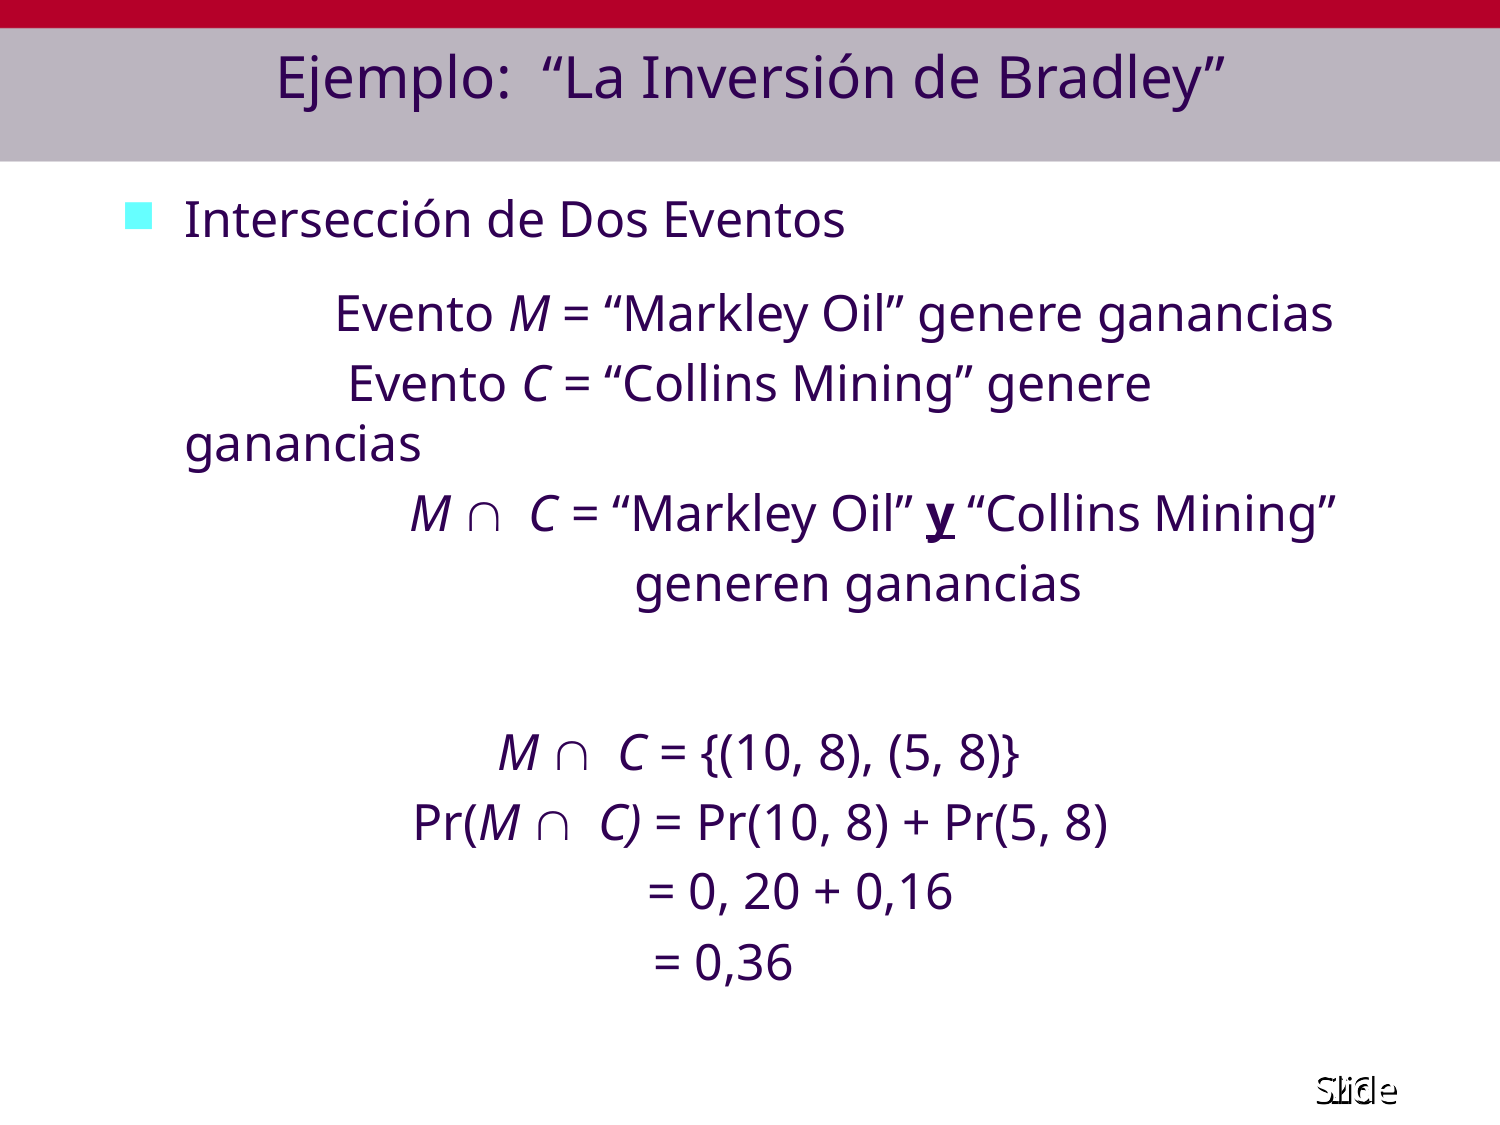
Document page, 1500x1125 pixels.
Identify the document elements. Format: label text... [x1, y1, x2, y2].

title Ejemplo: “La Inversión de Bradley” [112, 16, 1389, 133]
picture [0, 0, 1500, 1125]
list Intersección de Dos Eventos Evento M = “Markley Oil” genere ganancias Evento C = “Collins Mining” genere ganancias M C = “Markley Oil” y “Collins Mining” generen ganancias M C = {(10, 8), (5, 8)} Pr(M C) = Pr(10, 8) + Pr(5, 8) = 0, 20 + 0,16 = 0,36 [112, 179, 1389, 1015]
